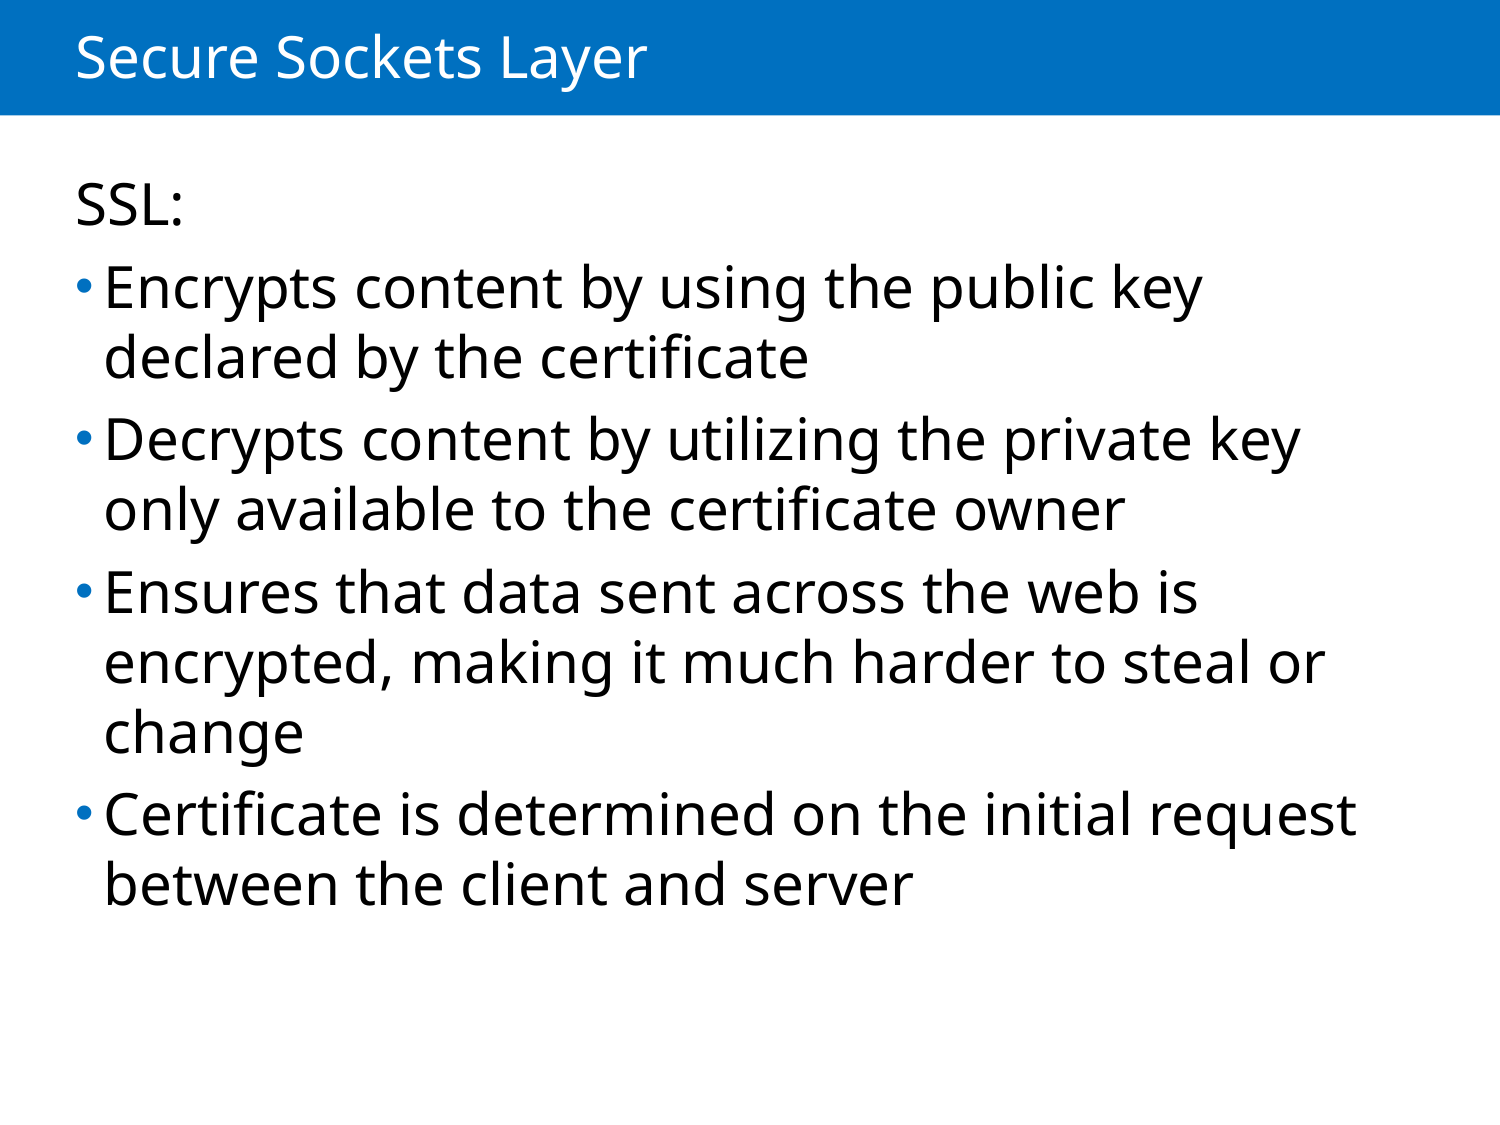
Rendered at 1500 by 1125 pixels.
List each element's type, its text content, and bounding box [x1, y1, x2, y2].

title Secure Sockets Layer [75, 0, 1351, 122]
text_box SSL: Encrypts content by using the public key declared by the certificate Decrypts content by utilizing the private key only available to the certificate owner Ensures that data sent across the web is encrypted, making it much harder to steal or change Certificate is determined on the initial request between the client and server [75, 167, 1408, 1012]
